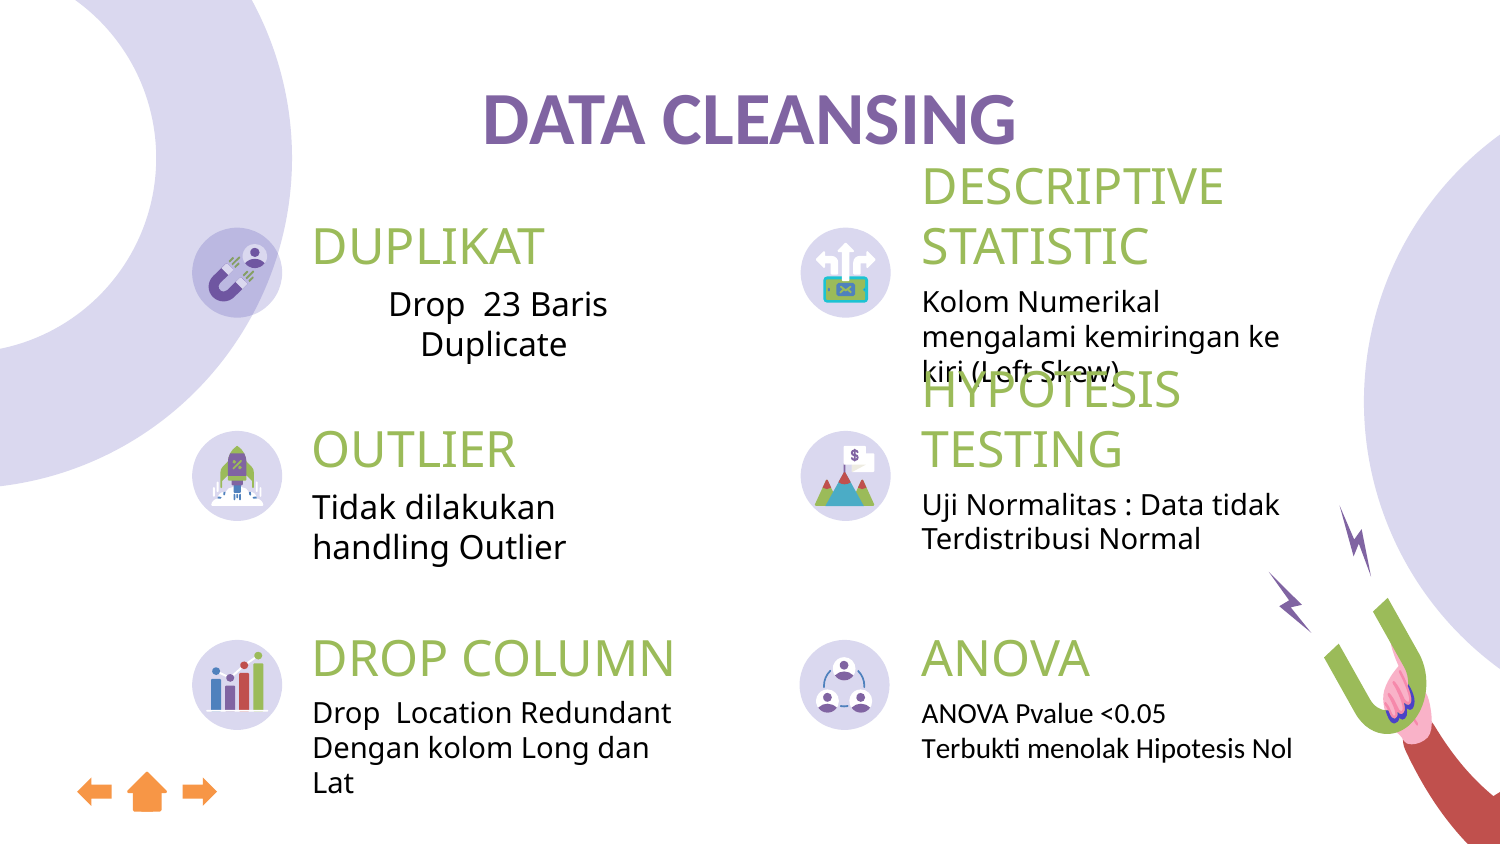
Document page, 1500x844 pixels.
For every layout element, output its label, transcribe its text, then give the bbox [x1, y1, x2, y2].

title OUTLIER [296, 397, 772, 493]
text_box [273, 657, 283, 713]
text_box [208, 639, 266, 650]
text_box [253, 310, 263, 315]
text_box [800, 430, 891, 505]
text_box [210, 445, 264, 507]
title DUPLIKAT [296, 195, 772, 290]
text_box [192, 430, 283, 521]
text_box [206, 243, 268, 302]
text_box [1268, 505, 1500, 844]
subtitle Tidak dilakukan handling Outlier [296, 470, 705, 606]
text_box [814, 445, 875, 507]
title DROP COLUMN [296, 606, 772, 702]
text_box [192, 659, 200, 711]
text_box [77, 777, 112, 806]
text_box [800, 227, 891, 302]
title HYPOTESIS TESTING [906, 397, 1376, 493]
text_box [807, 639, 890, 730]
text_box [815, 242, 876, 303]
text_box [182, 777, 218, 806]
text_box [822, 311, 870, 318]
text_box [271, 254, 283, 303]
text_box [205, 651, 269, 712]
text_box [1363, 134, 1500, 503]
subtitle Drop 23 Baris Duplicate [296, 268, 700, 332]
title DESCRIPTIVE STATISTIC [906, 195, 1422, 290]
subtitle Drop Location Redundant Dengan kolom Long dan Lat [296, 679, 705, 827]
subtitle Uji Normalitas : Data tidak Terdistribusi Normal [906, 470, 1315, 606]
text_box [799, 660, 807, 709]
subtitle Kolom Numerikal mengalami kemiringan ke kiri (Left Skew) [906, 268, 1315, 397]
text_box [0, 0, 293, 487]
subtitle ANOVA Pvalue <0.05 Terbukti menolak Hipotesis Nol [906, 679, 1263, 827]
text_box [209, 719, 267, 730]
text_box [126, 771, 168, 812]
title ANOVA [906, 606, 1263, 679]
text_box [823, 515, 868, 521]
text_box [811, 656, 873, 714]
title DATA CLEANSING [302, 54, 1198, 184]
